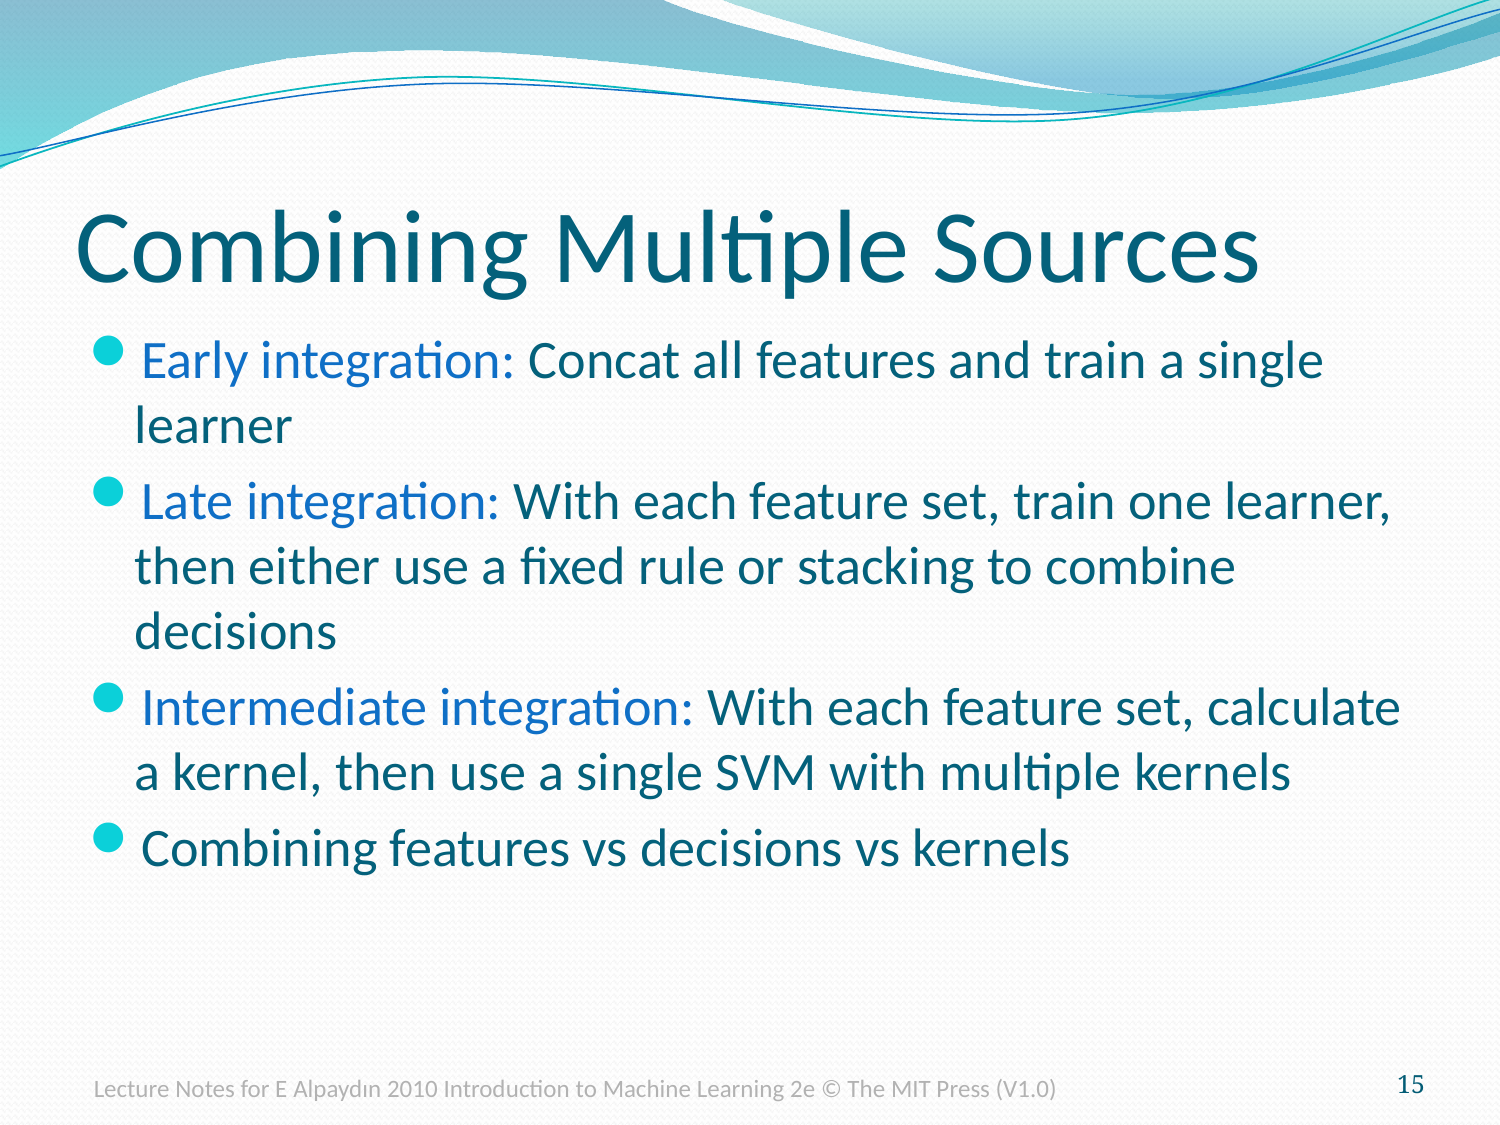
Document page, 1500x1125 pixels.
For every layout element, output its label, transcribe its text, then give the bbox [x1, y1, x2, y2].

slide_number 15 [1299, 1042, 1425, 1103]
list Early integration: Concat all features and train a single learner Late integration: With each feature set, train one learner, then either use a fixed rule or stacking to combine decisions Intermediate integration: With each feature set, calculate a kernel, then use a single SVM with multiple kernels Combining features vs decisions vs kernels [75, 317, 1425, 1038]
title Combining Multiple Sources [75, 115, 1425, 303]
footer Lecture Notes for E Alpaydın 2010 Introduction to Machine Learning 2e © The MIT Press (V1.0) [93, 1042, 1254, 1103]
